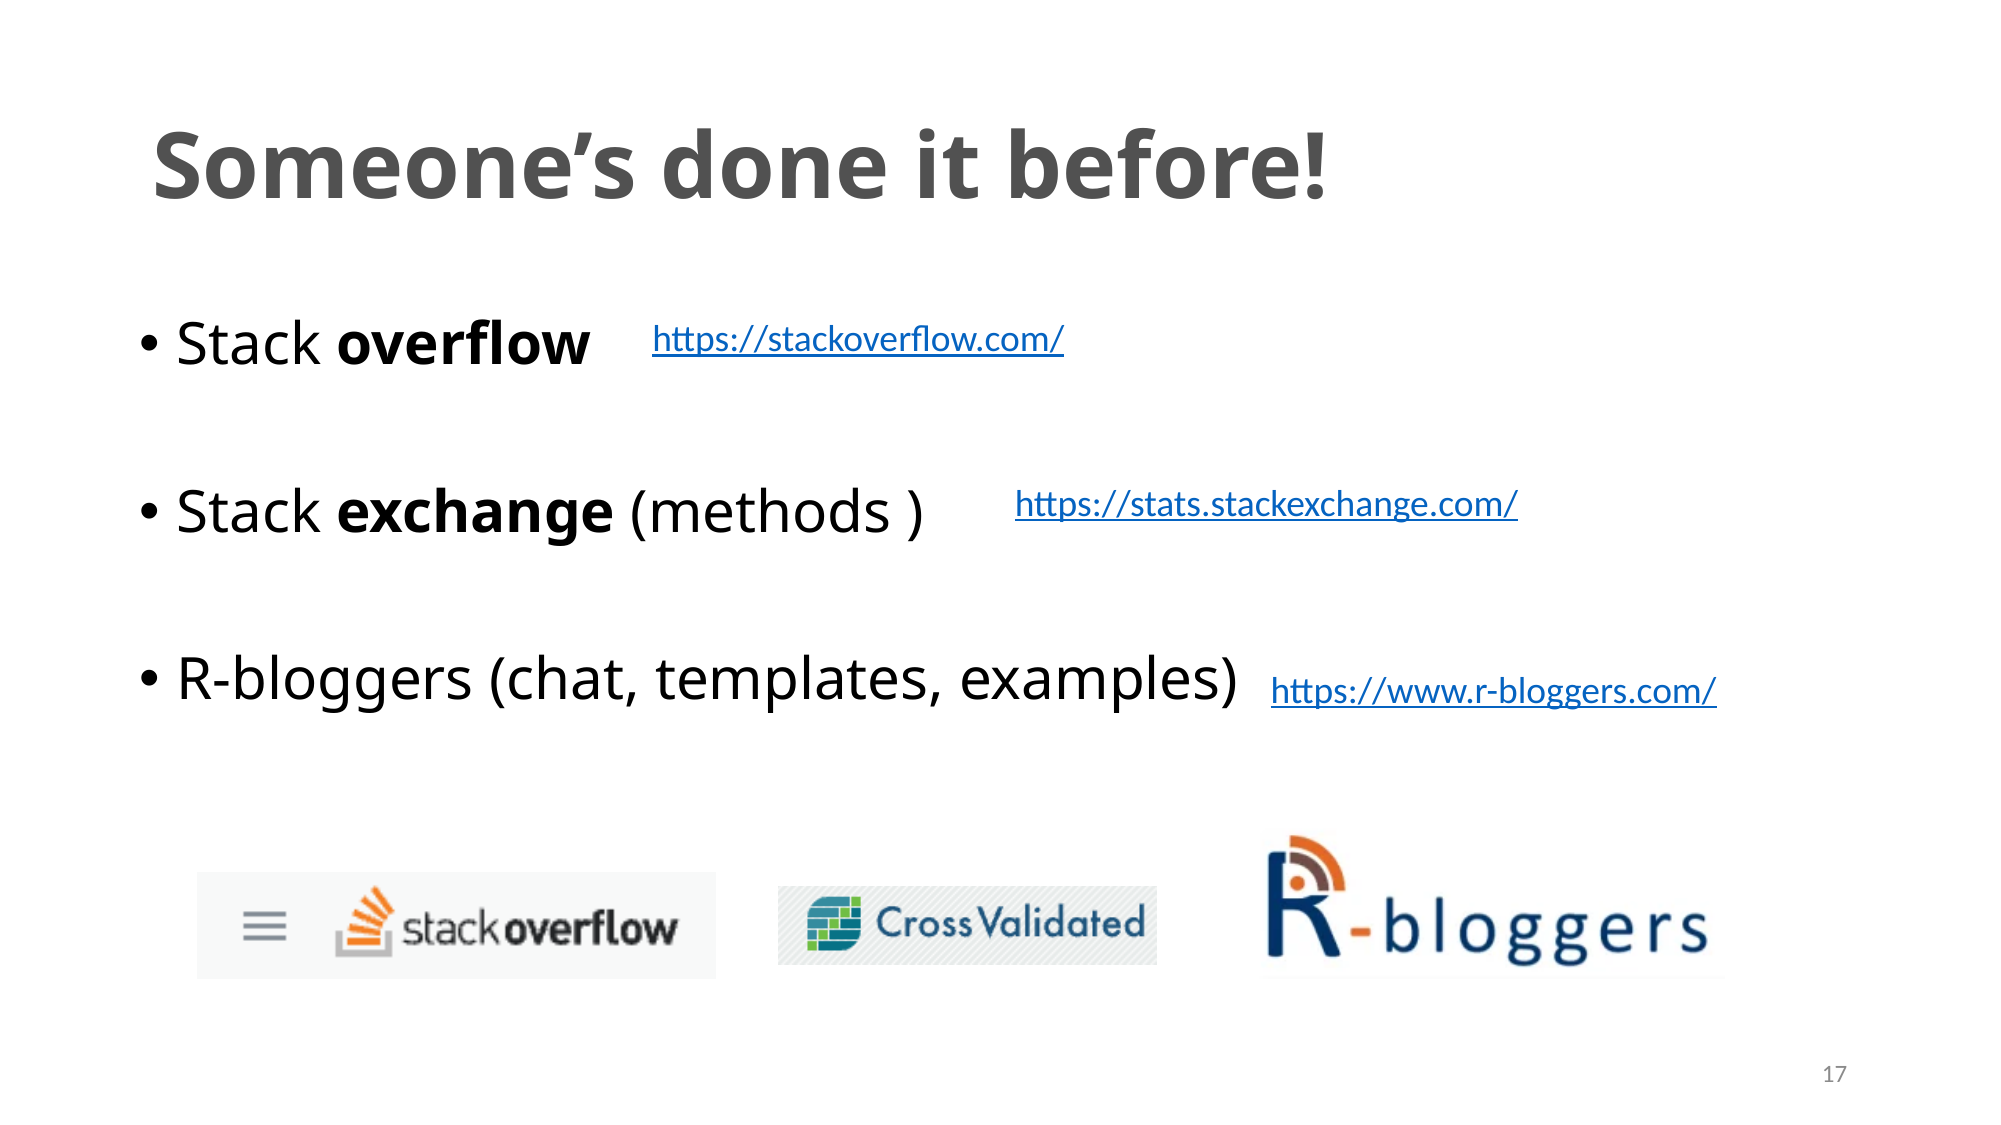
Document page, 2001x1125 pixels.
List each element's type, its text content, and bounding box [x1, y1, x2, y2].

picture [778, 886, 1157, 965]
slide_number 17 [1412, 1042, 1863, 1103]
picture [197, 872, 716, 979]
list Stack overflow Stack exchange (methods ) R-bloggers (chat, templates, examples) [124, 306, 1850, 1021]
text_box https://stackoverflow.com/ [637, 306, 1638, 412]
title Someone’s done it before! [137, 59, 1863, 278]
text_box https://www.r-bloggers.com/ [1255, 658, 2000, 764]
text_box https://stats.stackexchange.com/ [999, 471, 2000, 577]
picture [1255, 823, 1725, 979]
